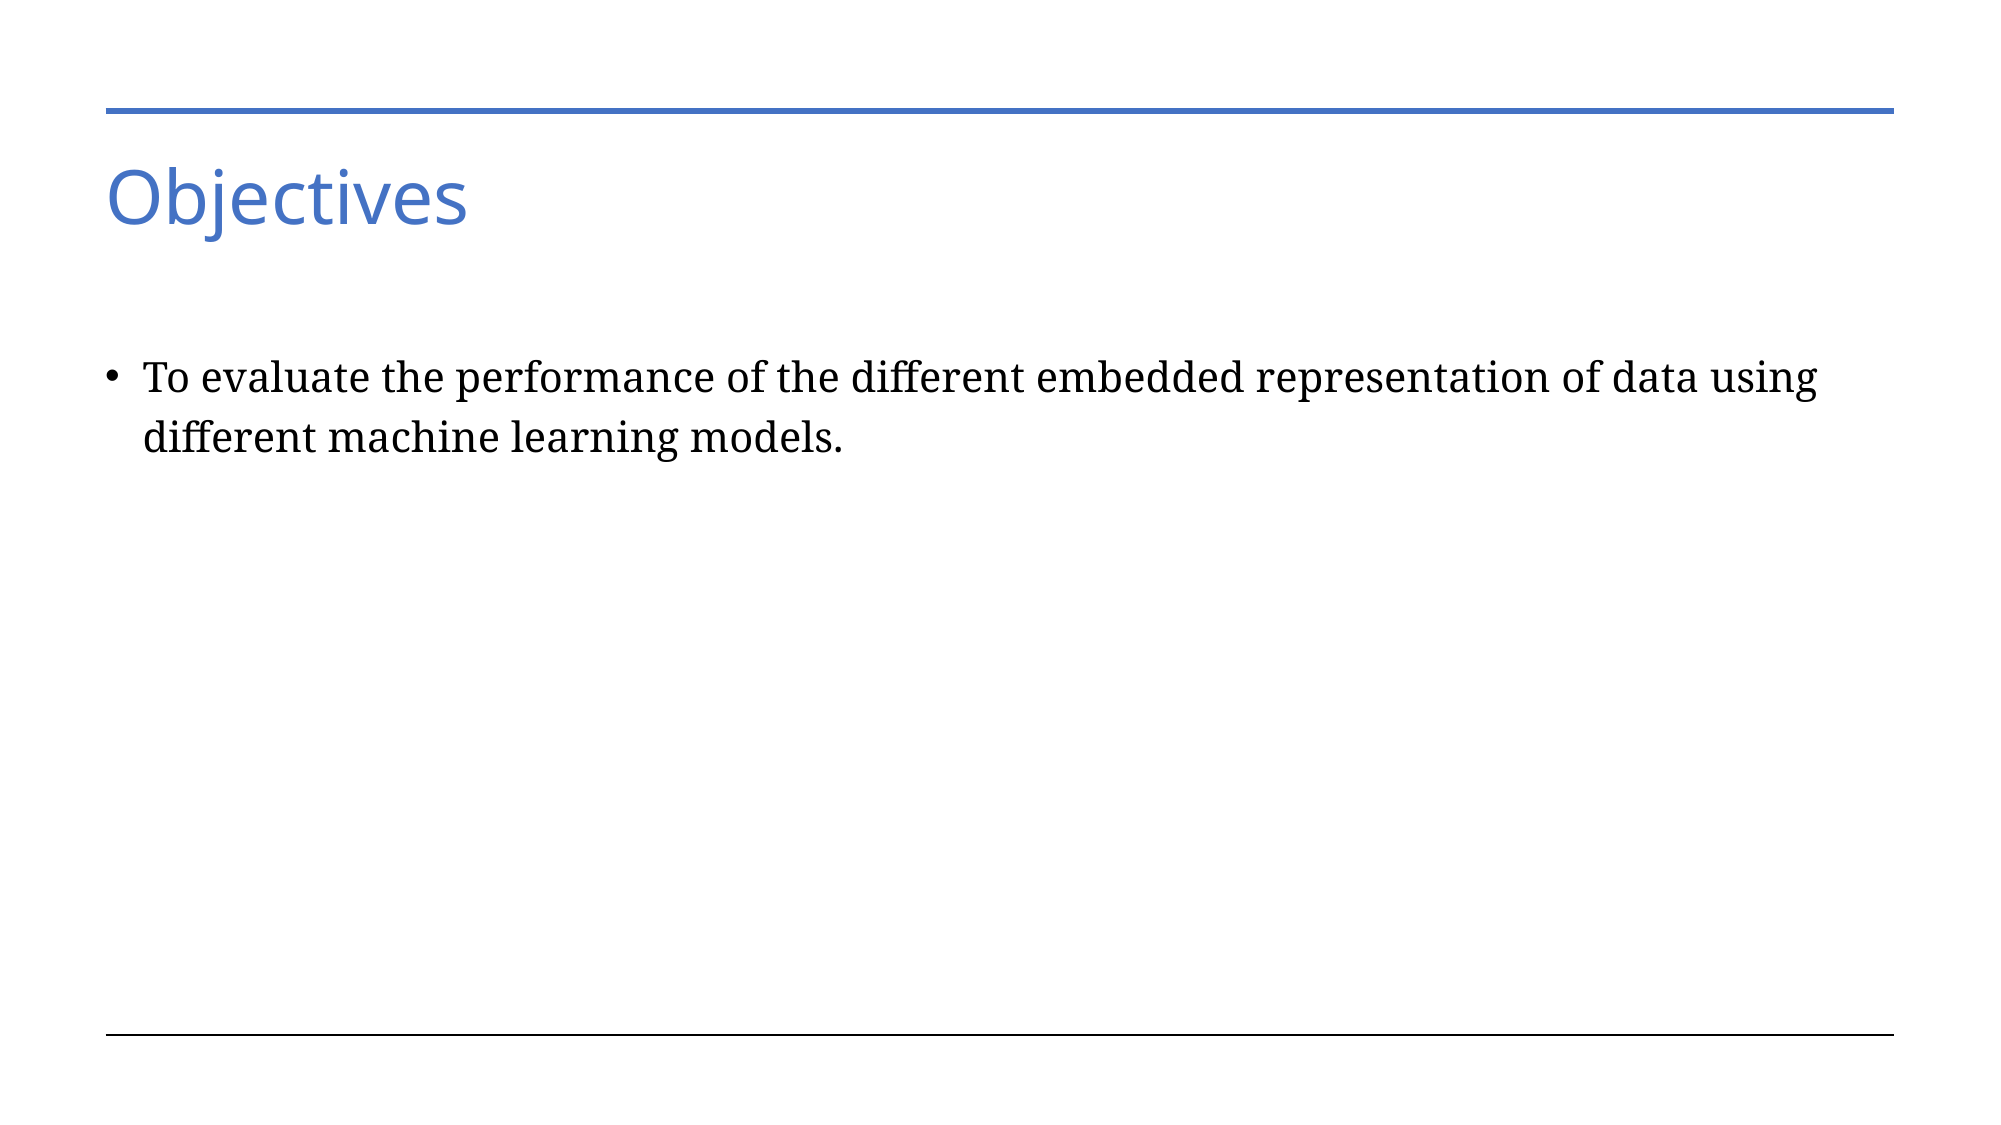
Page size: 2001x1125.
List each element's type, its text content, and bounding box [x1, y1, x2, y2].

title Objectives [90, 156, 1894, 332]
list To evaluate the performance of the different embedded representation of data using different machine learning models. [90, 332, 1894, 994]
